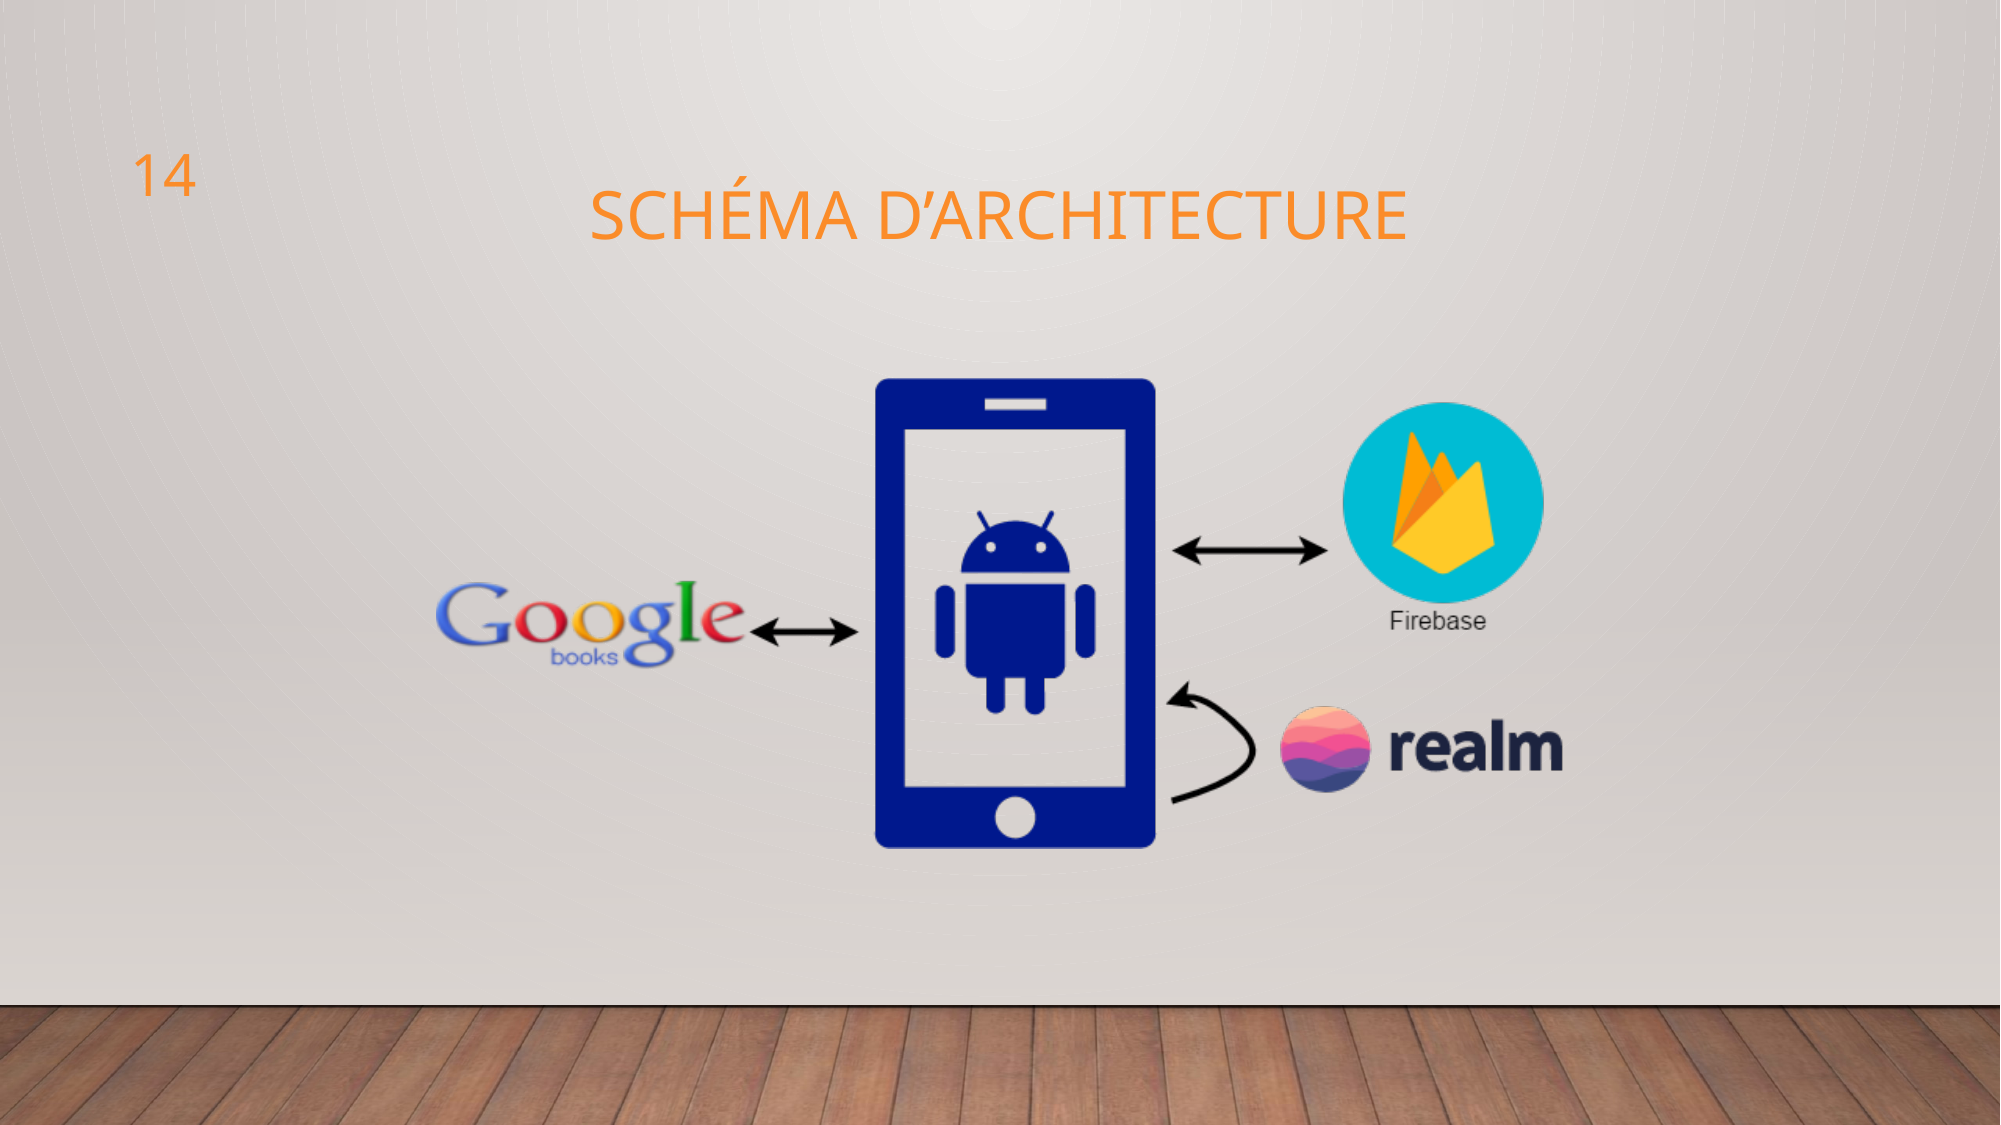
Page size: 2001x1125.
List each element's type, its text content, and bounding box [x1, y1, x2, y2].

picture [0, 1005, 2000, 1125]
title Schéma d’architecture [238, 131, 1763, 305]
slide_number 14 [78, 131, 212, 214]
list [436, 378, 1564, 850]
